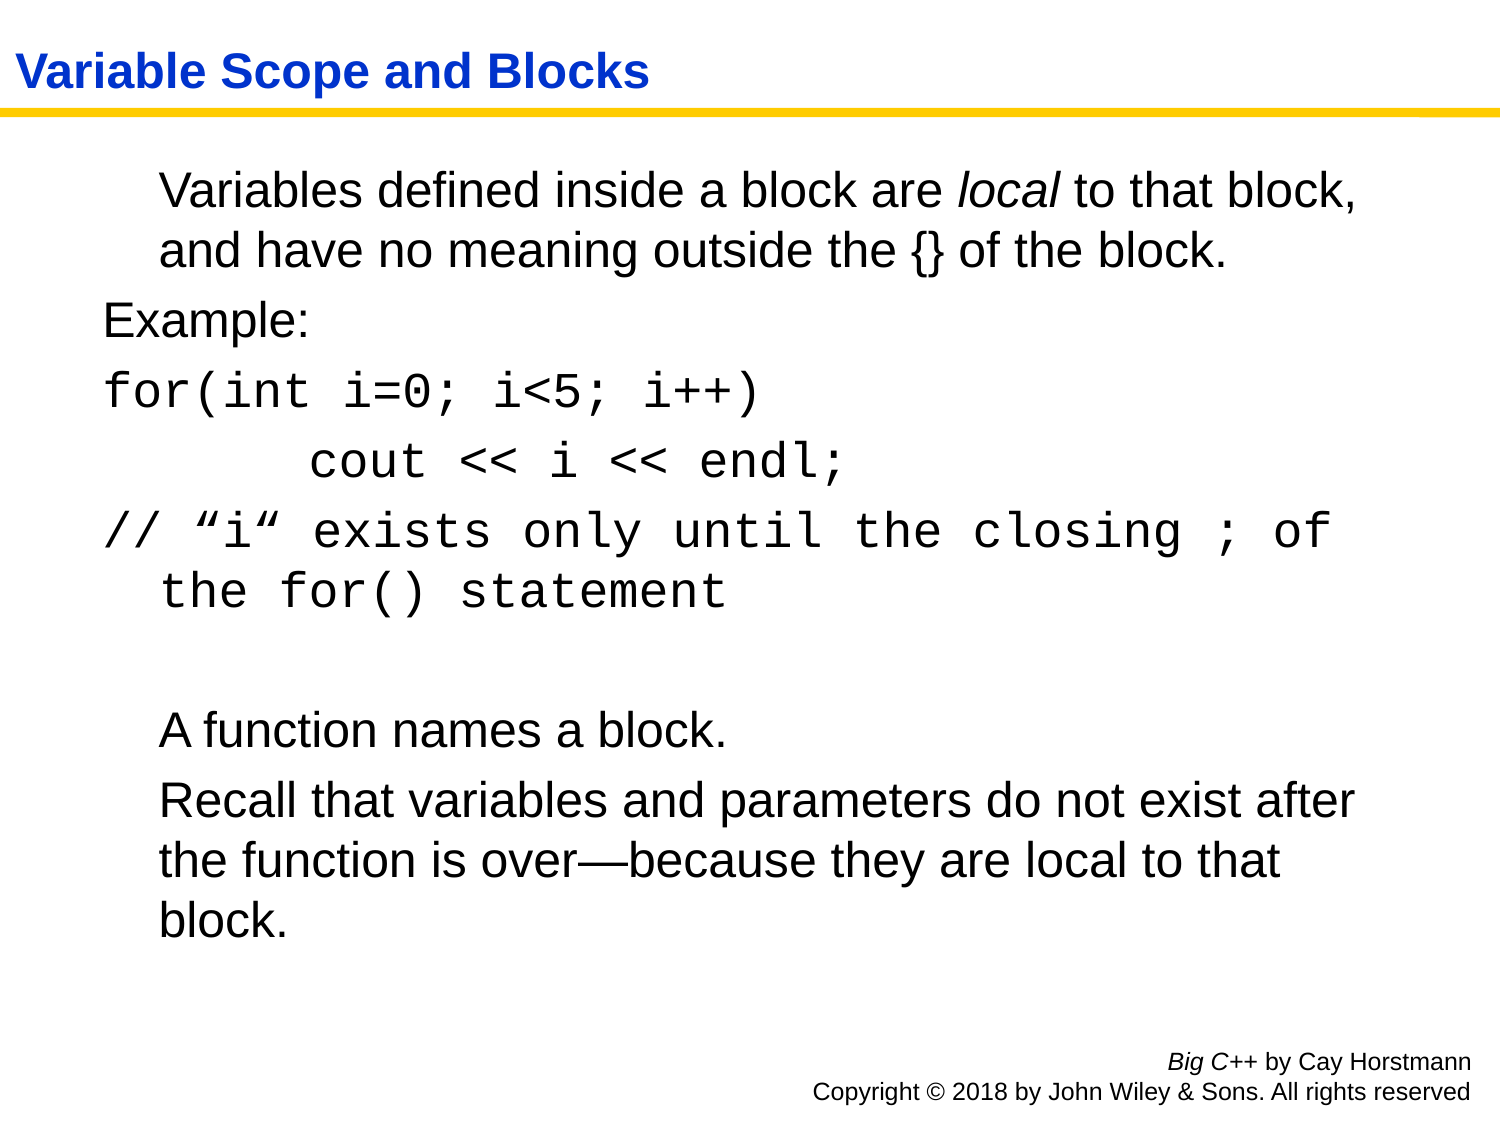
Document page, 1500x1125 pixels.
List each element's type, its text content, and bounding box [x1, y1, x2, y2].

footer Big C++ by Cay Horstmann Copyright © 2018 by John Wiley & Sons. All rights reserved [624, 1037, 1488, 1101]
text_box Variables defined inside a block are local to that block, and have no meaning outside the {} of the block. Example: for(int i=0; i<5; i++) cout << i << endl; // “i“ exists only until the closing ; of the for() statement A function names a block. Recall that variables and parameters do not exist after the function is over—because they are local to that block. [87, 149, 1400, 563]
title Variable Scope and Blocks [0, 24, 1163, 113]
